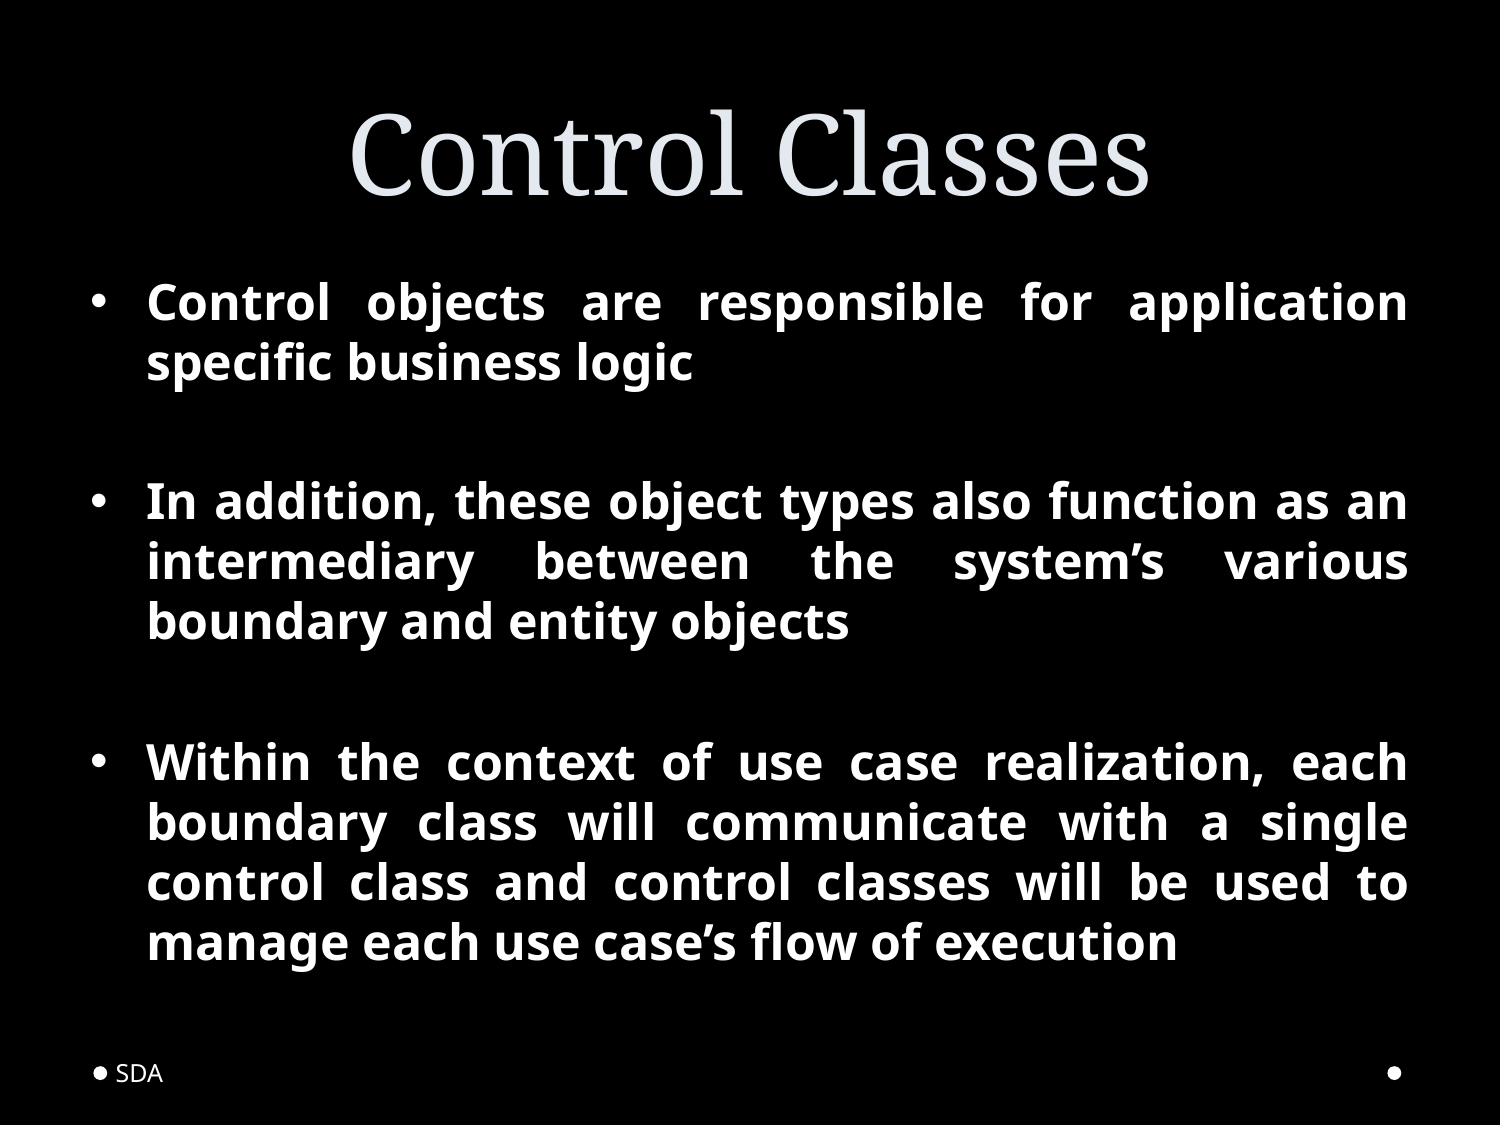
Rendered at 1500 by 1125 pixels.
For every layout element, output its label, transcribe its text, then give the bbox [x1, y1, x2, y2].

footer SDA [108, 1042, 576, 1103]
title Control Classes [75, 0, 1425, 225]
list Control objects are responsible for application specific business logic In addition, these object types also function as an intermediary between the system’s various boundary and entity objects Within the context of use case realization, each boundary class will communicate with a single control class and control classes will be used to manage each use case’s flow of execution [75, 262, 1425, 1005]
